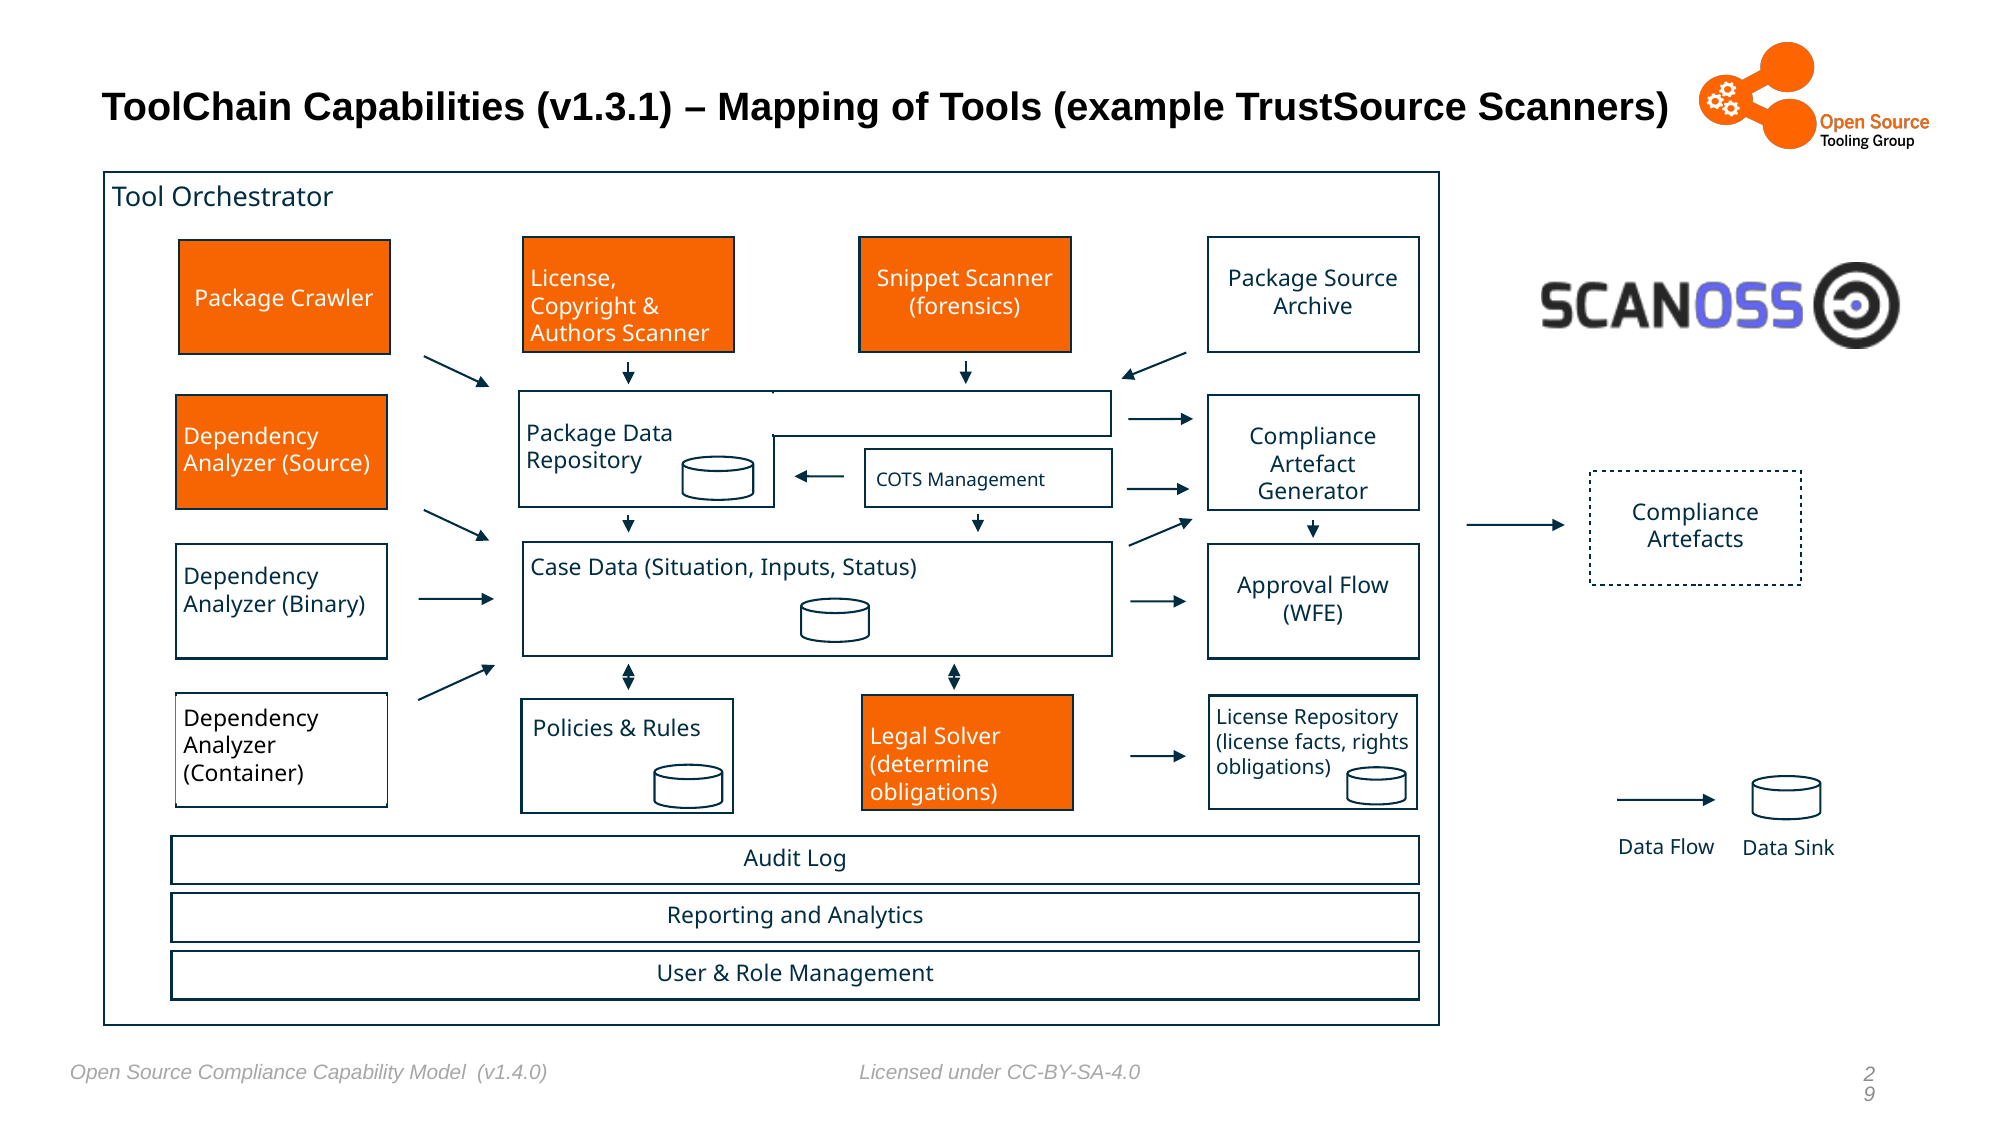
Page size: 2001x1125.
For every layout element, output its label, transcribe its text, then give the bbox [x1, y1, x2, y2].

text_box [522, 236, 735, 352]
slide_number 29 [1855, 1053, 1886, 1092]
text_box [171, 893, 1420, 947]
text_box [1208, 695, 1418, 813]
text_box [1207, 394, 1419, 510]
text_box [859, 236, 1071, 352]
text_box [861, 695, 1074, 811]
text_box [178, 239, 390, 355]
text_box [1697, 793, 1716, 807]
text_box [800, 598, 870, 643]
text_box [1347, 766, 1406, 805]
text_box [175, 692, 388, 808]
picture [1541, 262, 1902, 350]
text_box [682, 456, 754, 501]
title ToolChain Capabilities (v1.3.1) – Mapping of Tools (example TrustSource Scanners) [94, 58, 1707, 157]
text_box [522, 541, 1112, 657]
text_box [171, 950, 1420, 1004]
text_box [1752, 775, 1821, 820]
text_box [1207, 543, 1419, 659]
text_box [518, 390, 774, 508]
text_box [864, 448, 1112, 508]
text_box Data Flow [1697, 826, 1722, 867]
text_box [171, 835, 1420, 889]
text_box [1207, 237, 1419, 353]
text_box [521, 698, 737, 814]
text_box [1589, 470, 1802, 586]
text_box Data Sink [1734, 827, 1843, 868]
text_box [654, 764, 723, 809]
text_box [104, 172, 1697, 1026]
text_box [175, 543, 388, 659]
picture [1699, 42, 1929, 149]
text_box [175, 394, 388, 510]
